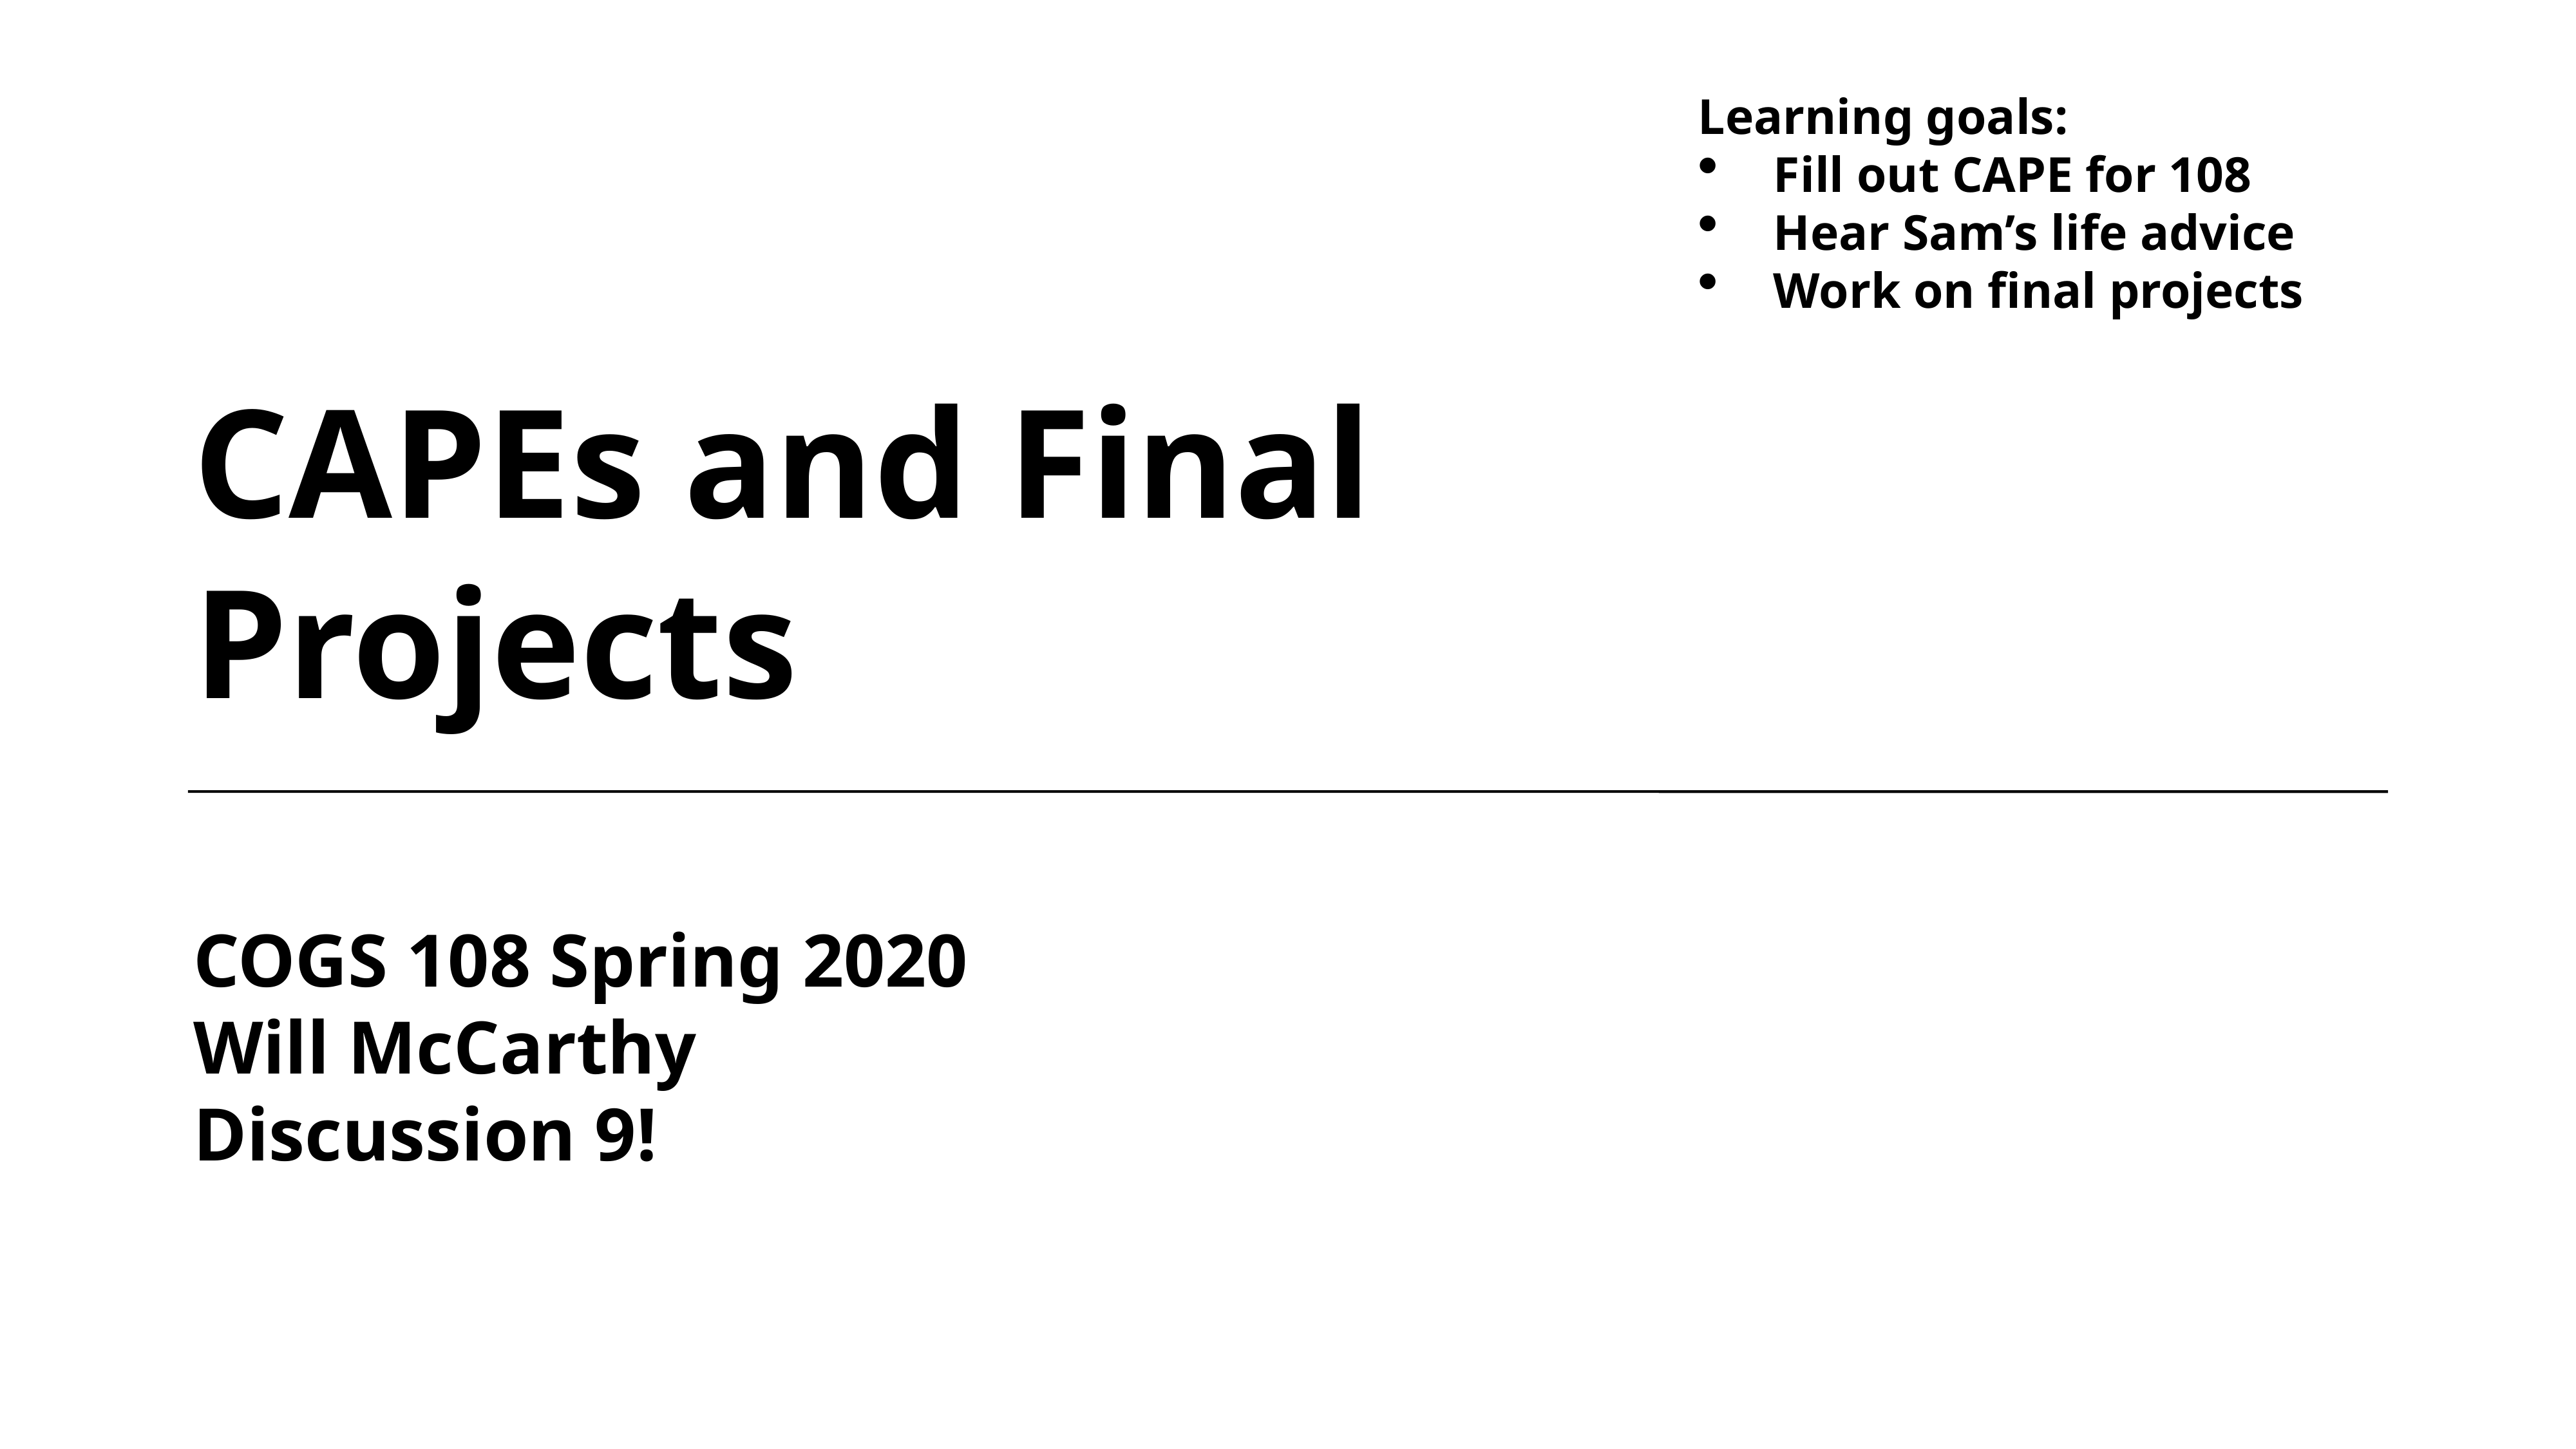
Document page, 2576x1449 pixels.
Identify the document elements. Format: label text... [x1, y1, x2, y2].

subtitle COGS 108 Spring 2020 Will McCarthy Discussion 9! [187, 909, 1289, 1318]
title CAPEs and Final Projects [187, 242, 1659, 735]
text_box Learning goals: Fill out CAPE for 108 Hear Sam’s life advice Work on final projects [1692, 80, 2389, 724]
